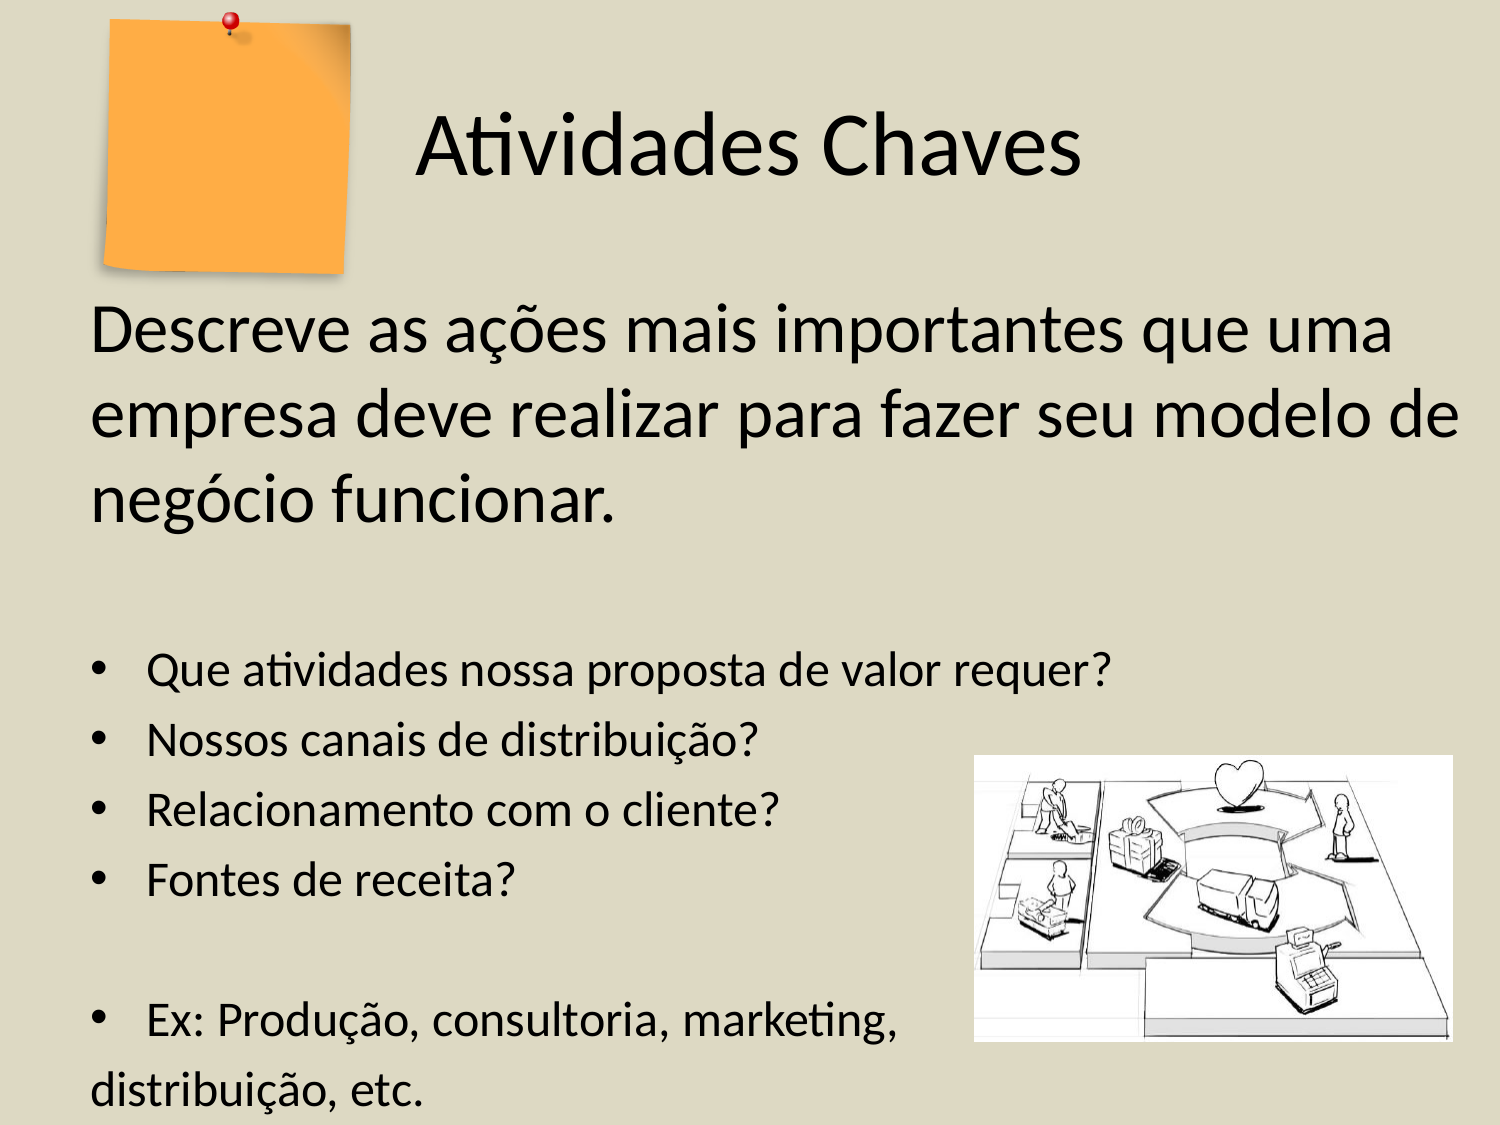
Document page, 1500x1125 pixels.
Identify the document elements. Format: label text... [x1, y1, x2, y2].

list Descreve as ações mais importantes que uma empresa deve realizar para fazer seu modelo de negócio funcionar. Que atividades nossa proposta de valor requer? Nossos canais de distribuição? Relacionamento com o cliente? Fontes de receita? Ex: Produção, consultoria, marketing, distribuição, etc. [75, 274, 1483, 1125]
picture [80, 0, 371, 292]
title Atividades Chaves [376, 45, 1425, 233]
picture [974, 755, 1453, 1042]
